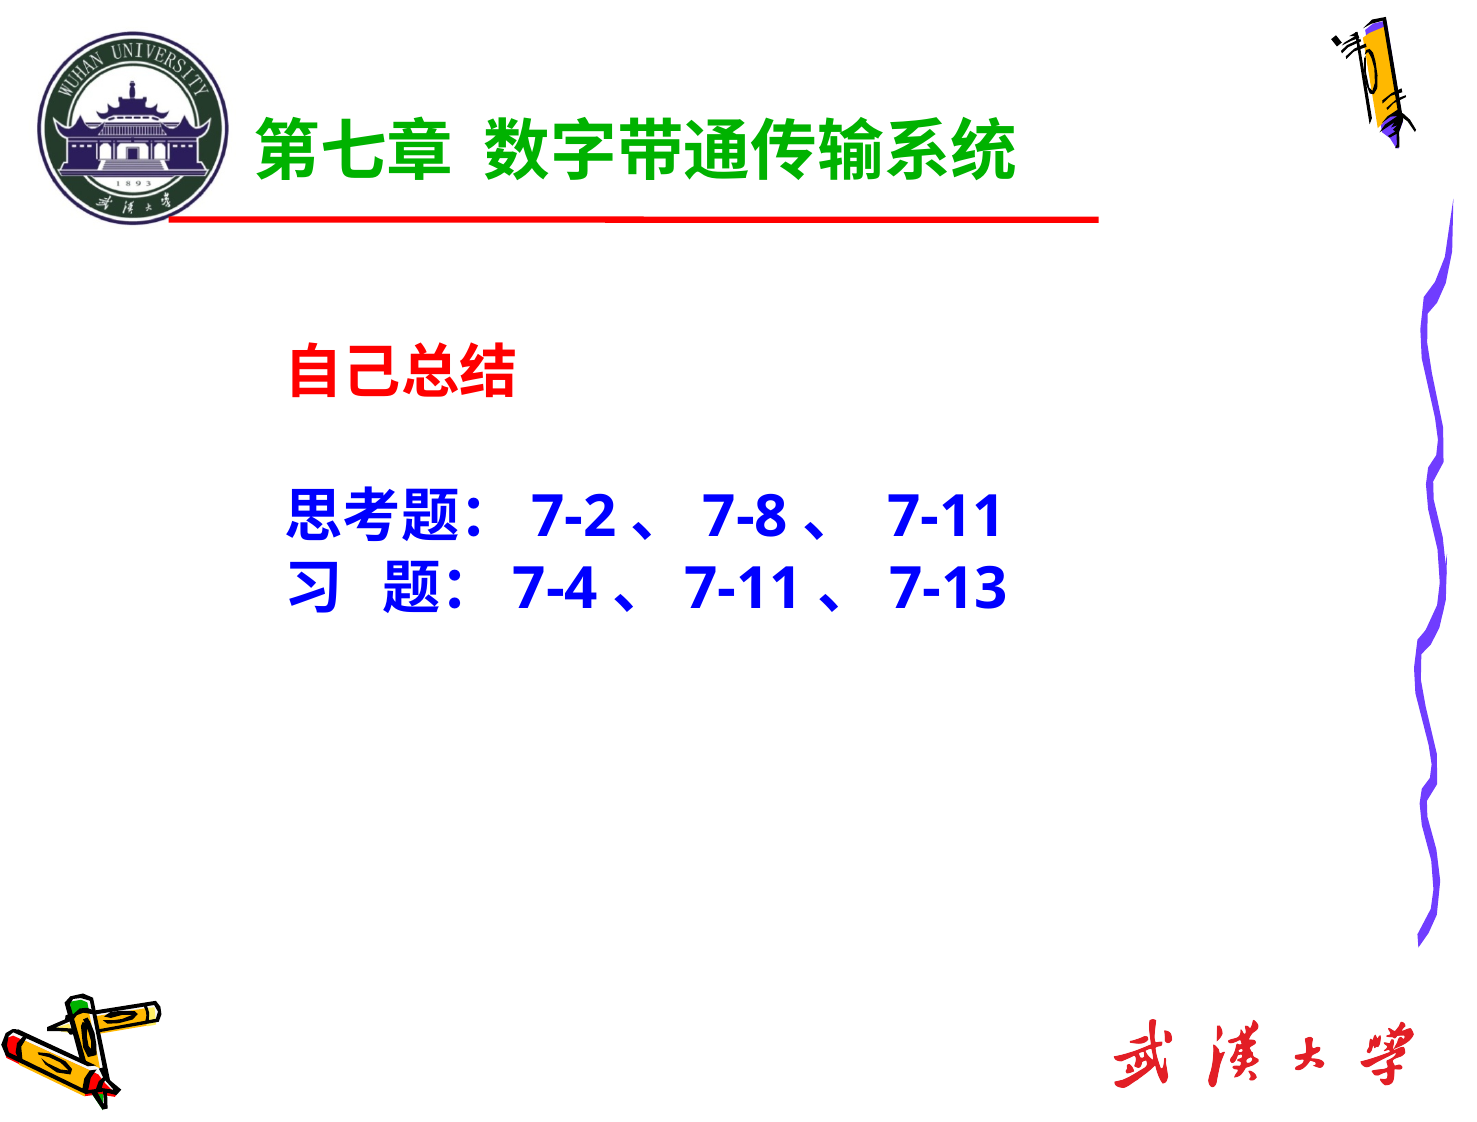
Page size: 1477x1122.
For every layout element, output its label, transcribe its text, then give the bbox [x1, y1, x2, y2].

list 自己总结 思考题：7-2、7-8、 7-11 习 题：7-4、7-11、7-13 [269, 326, 1114, 679]
picture [5, 0, 260, 257]
title 第七章 数字带通传输系统 [238, 101, 1065, 197]
picture [1110, 1013, 1448, 1091]
